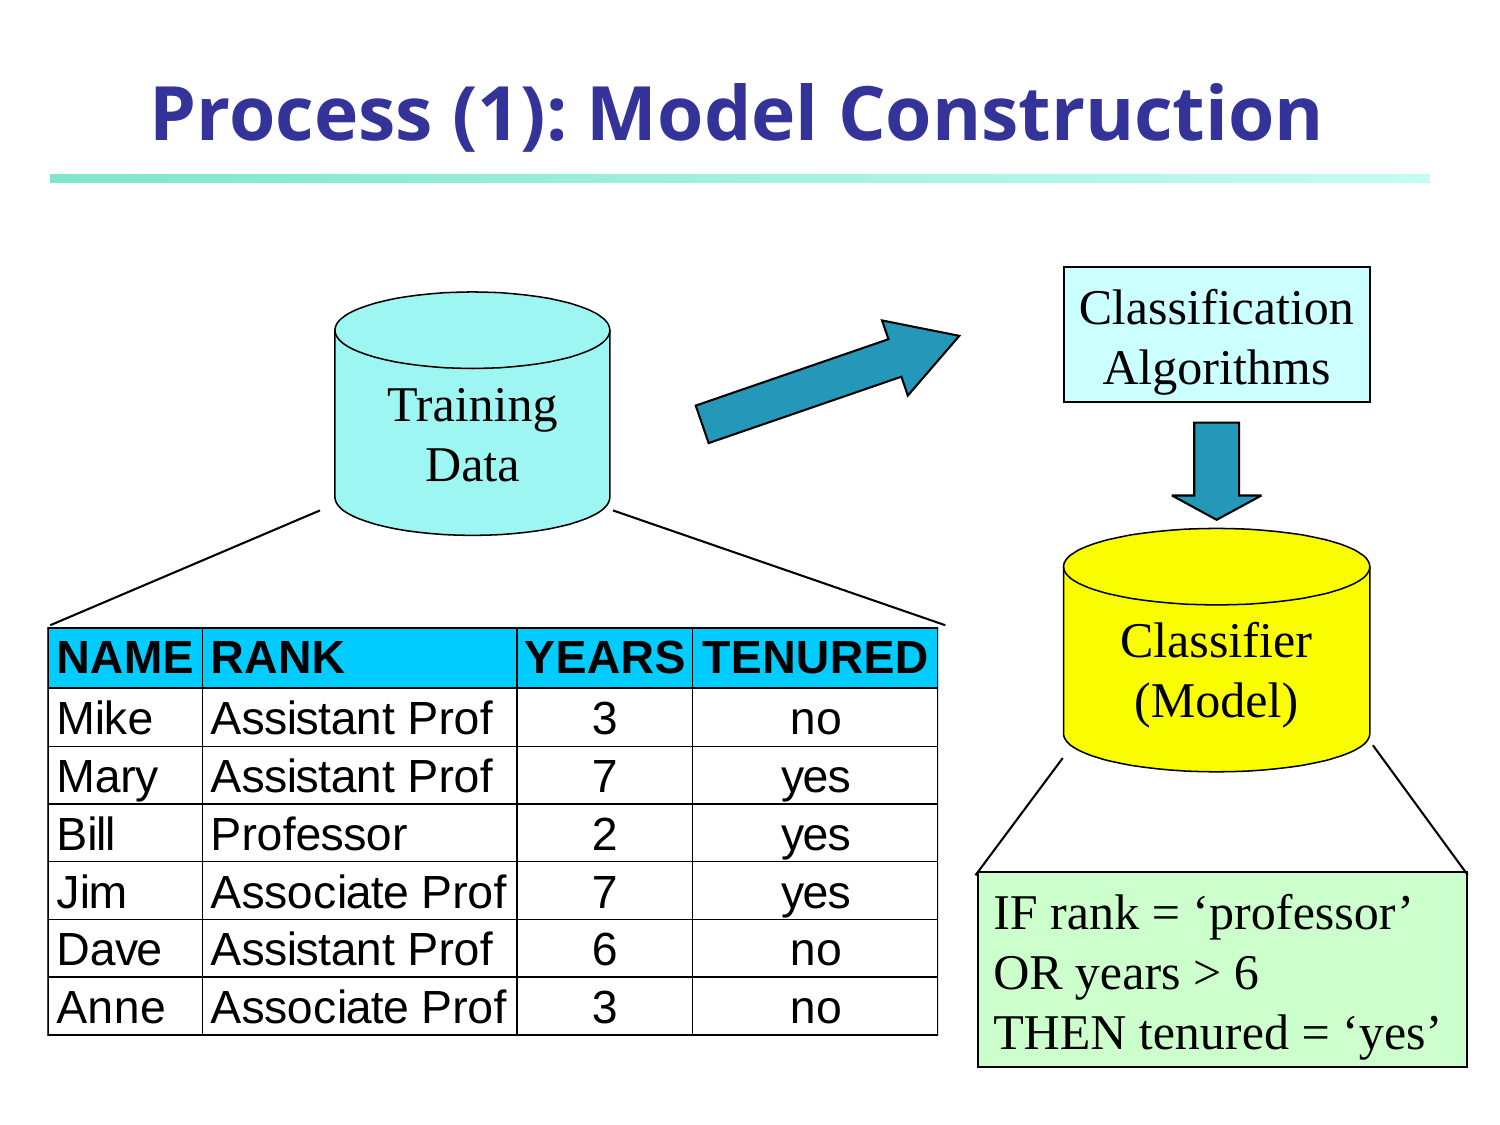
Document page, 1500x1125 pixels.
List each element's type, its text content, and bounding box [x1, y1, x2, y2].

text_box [333, 290, 613, 539]
text_box Classification Algorithms [1063, 267, 1370, 403]
text_box [695, 320, 960, 444]
text_box IF rank = ‘professor’ OR years > 6 THEN tenured = ‘yes’ [978, 872, 1467, 1068]
text_box [1171, 422, 1262, 520]
title Process (1): Model Construction [74, 37, 1401, 163]
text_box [47, 627, 940, 1038]
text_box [1062, 527, 1373, 775]
